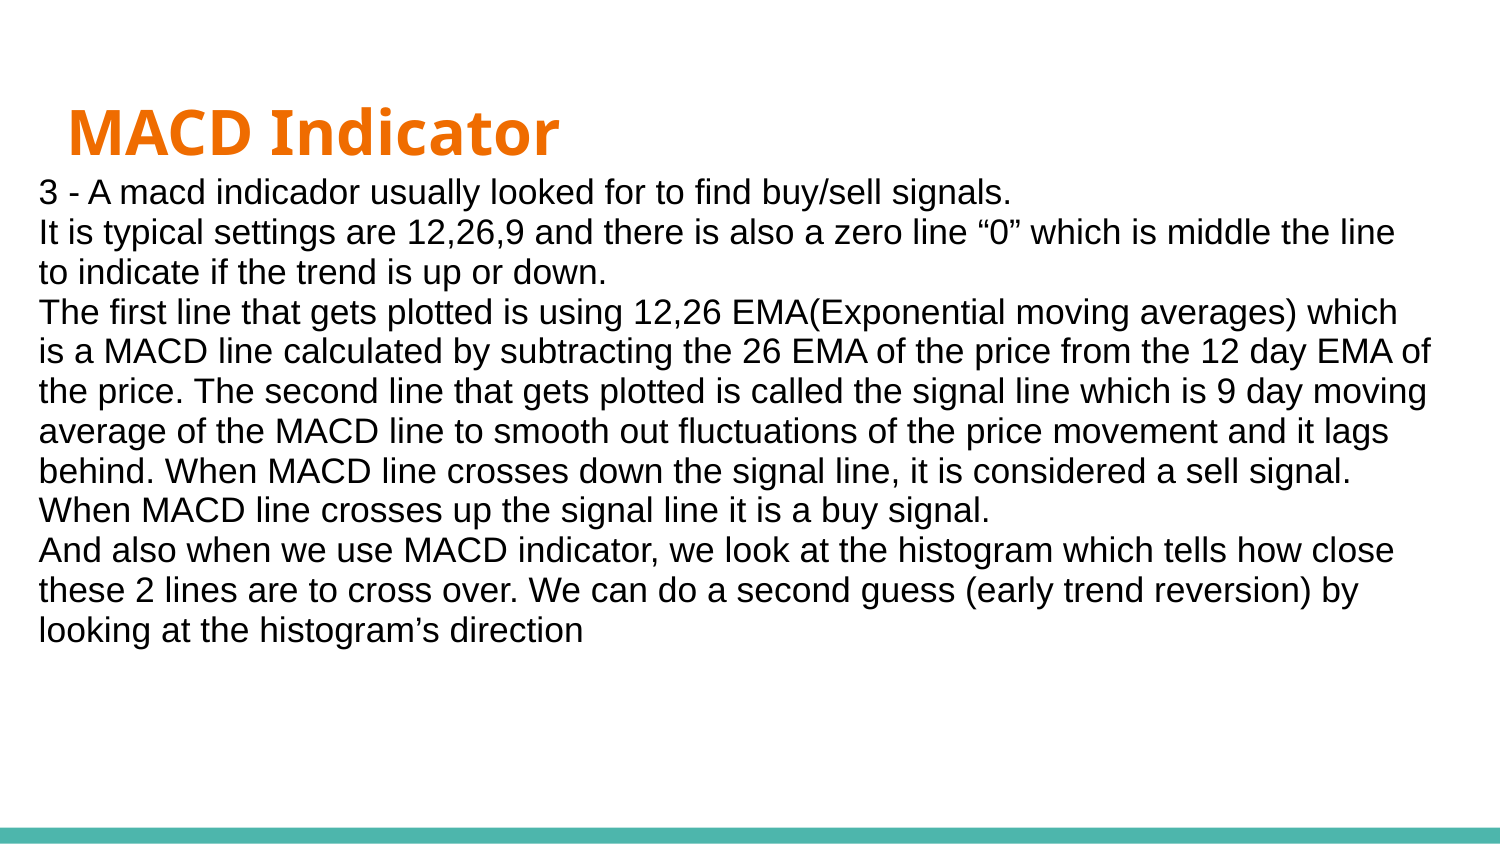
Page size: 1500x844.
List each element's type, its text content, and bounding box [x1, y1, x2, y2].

list 3 - A macd indicador usually looked for to find buy/sell signals. It is typical settings are 12,26,9 and there is also a zero line “0” which is middle the line to indicate if the trend is up or down. The first line that gets plotted is using 12,26 EMA(Exponential moving averages) which is a MACD line calculated by subtracting the 26 EMA of the price from the 12 day EMA of the price. The second line that gets plotted is called the signal line which is 9 day moving average of the MACD line to smooth out fluctuations of the price movement and it lags behind. When MACD line crosses down the signal line, it is considered a sell signal. When MACD line crosses up the signal line it is a buy signal. And also when we use MACD indicator, we look at the histogram which tells how close these 2 lines are to cross over. We can do a second guess (early trend reversion) by looking at the histogram’s direction [23, 157, 1449, 750]
title MACD Indicator [51, 72, 1449, 157]
